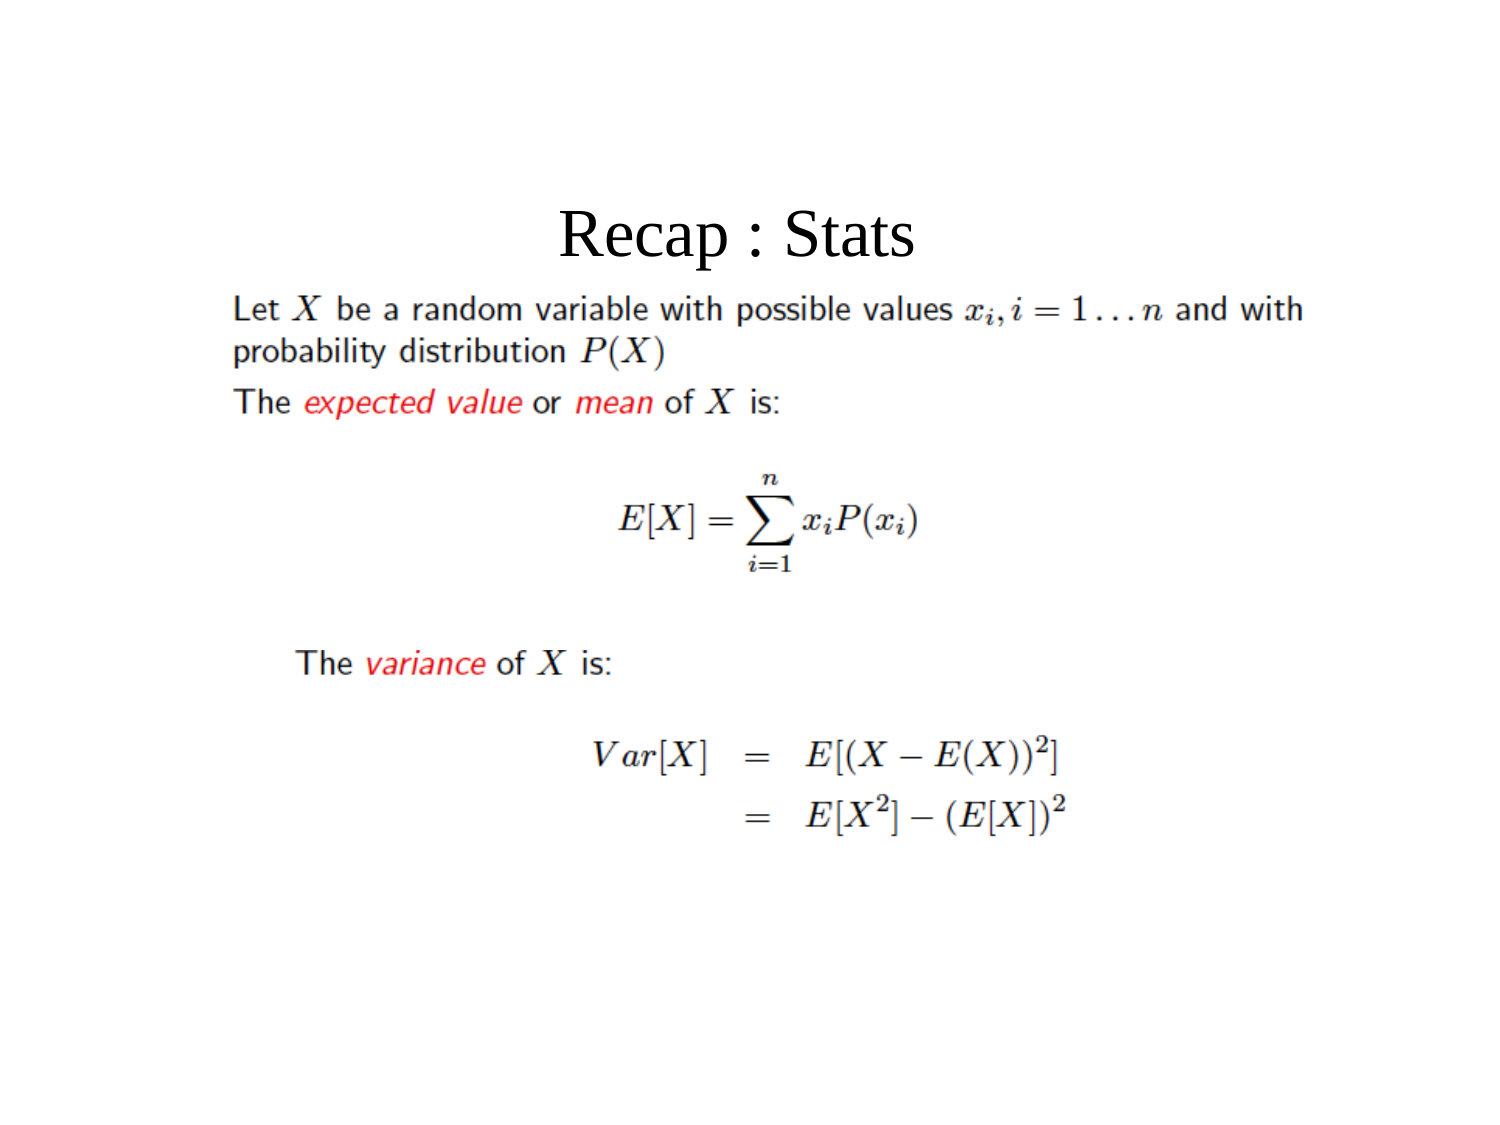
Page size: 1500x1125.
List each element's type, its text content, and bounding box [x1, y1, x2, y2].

text_box Recap : Stats [231, 158, 1244, 289]
picture [231, 289, 1313, 581]
picture [283, 650, 1102, 845]
